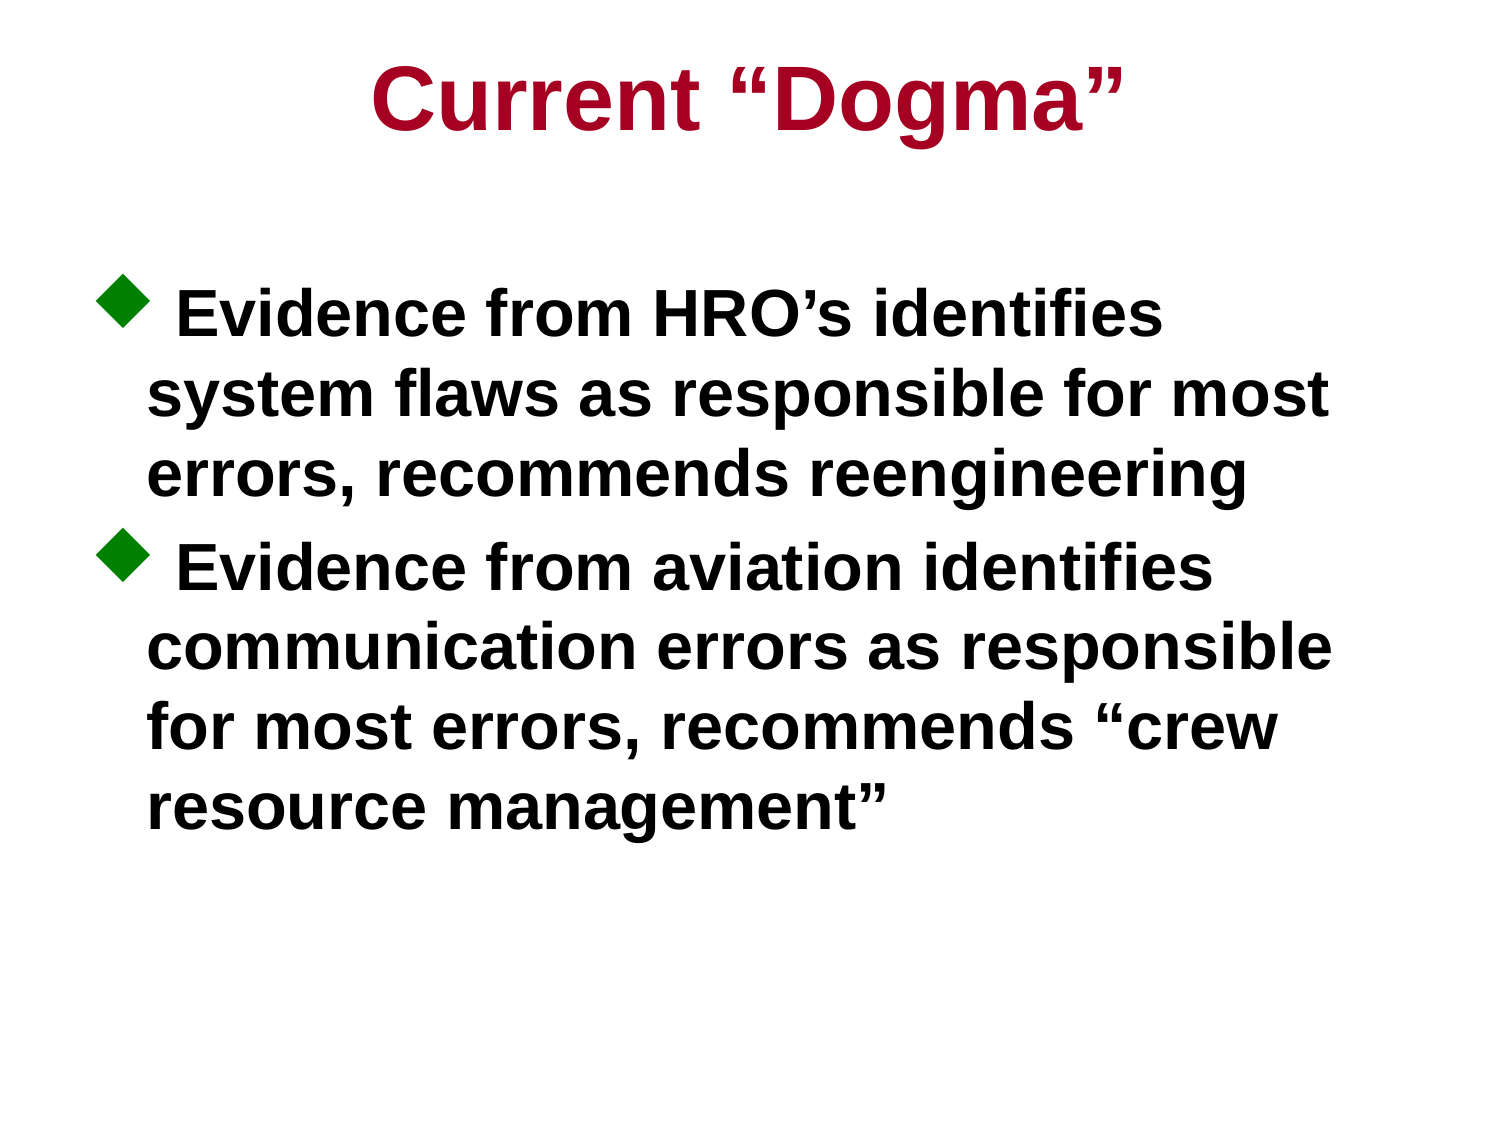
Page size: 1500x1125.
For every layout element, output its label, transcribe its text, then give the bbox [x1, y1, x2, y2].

title Current “Dogma” [75, 0, 1425, 188]
list Evidence from HRO’s identifies system flaws as responsible for most errors, recommends reengineering Evidence from aviation identifies communication errors as responsible for most errors, recommends “crew resource management” [75, 262, 1425, 1005]
